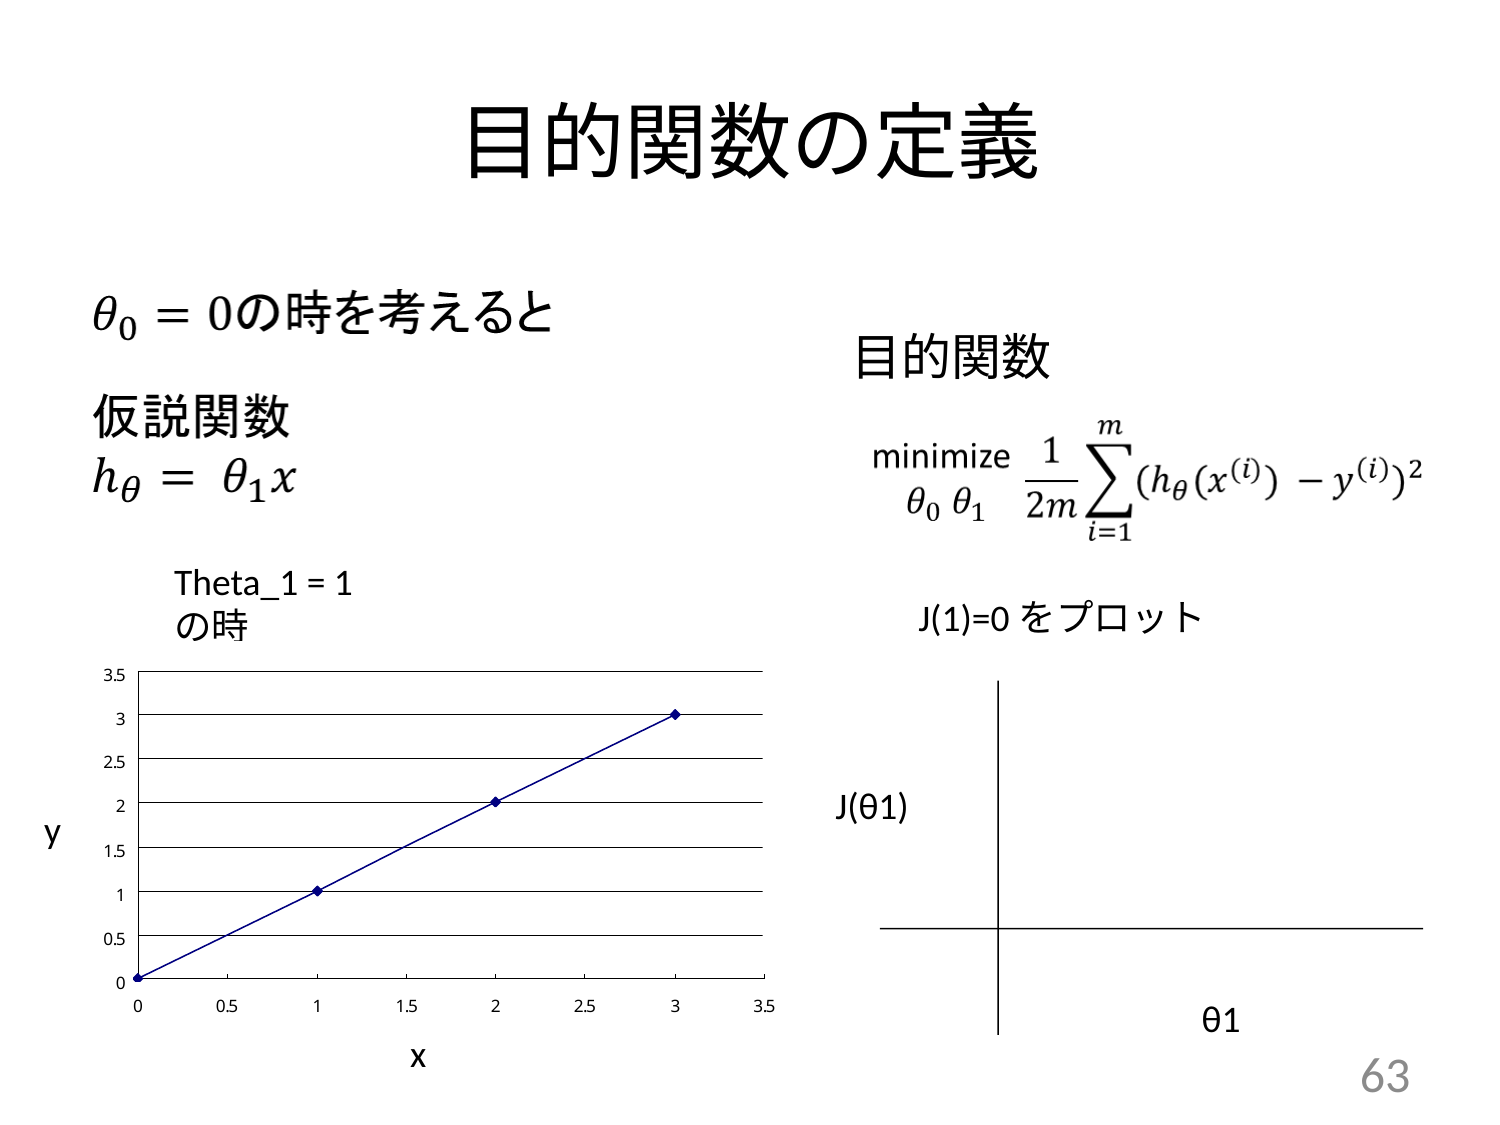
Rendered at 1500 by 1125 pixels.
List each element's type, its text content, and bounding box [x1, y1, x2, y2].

text_box Theta_1 = 1の時 [159, 550, 372, 631]
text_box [855, 408, 1445, 549]
text_box 63 [1074, 1042, 1425, 1103]
text_box 目的関数 [836, 317, 1067, 393]
title 目的関数の定義 [75, 45, 1425, 233]
text_box J(θ1) [820, 774, 975, 835]
text_box θ1 [1186, 987, 1306, 1048]
text_box x [395, 1048, 478, 1083]
text_box J(1)=0をプロット [903, 586, 1235, 646]
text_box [76, 633, 803, 1040]
text_box [76, 377, 709, 514]
text_box [76, 274, 940, 350]
text_box y [29, 798, 71, 859]
